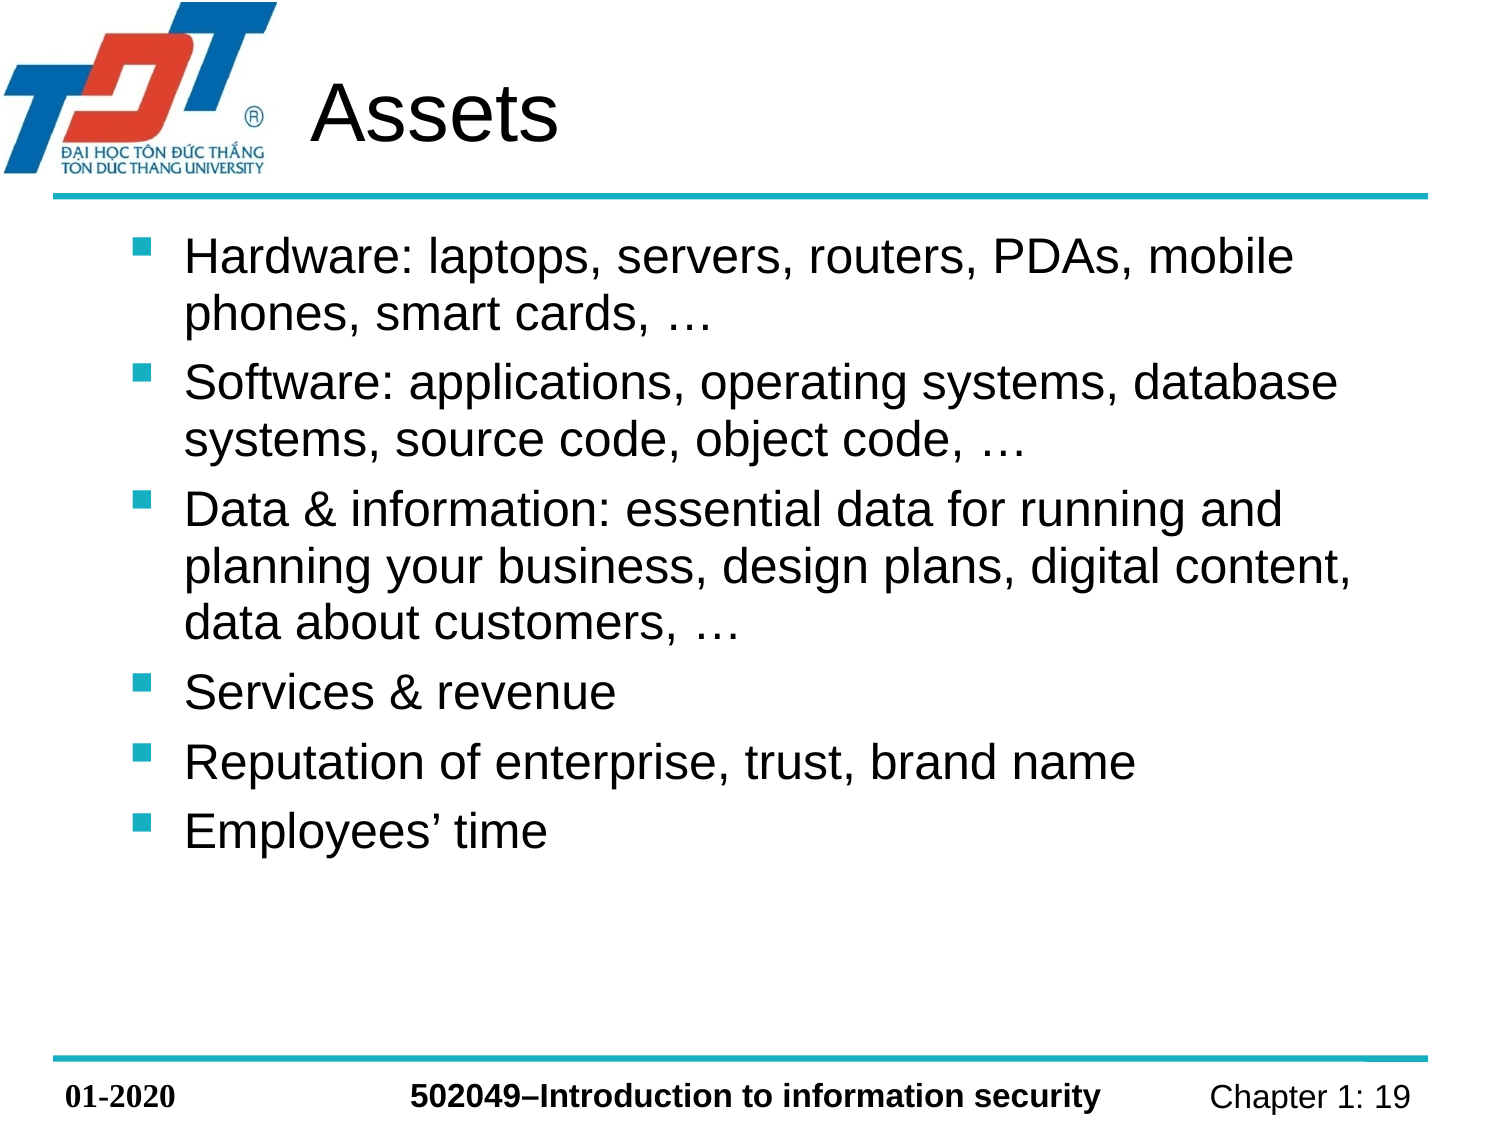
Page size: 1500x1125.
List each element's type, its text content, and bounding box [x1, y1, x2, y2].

list Hardware: laptops, servers, routers, PDAs, mobile phones, smart cards, … Software: applications, operating systems, database systems, source code, object code, … Data & information: essential data for running and planning your business, design plans, digital content, data about customers, … Services & revenue Reputation of enterprise, trust, brand name Employees’ time [112, 220, 1447, 965]
picture [3, 2, 277, 174]
title Assets [295, 42, 1500, 173]
